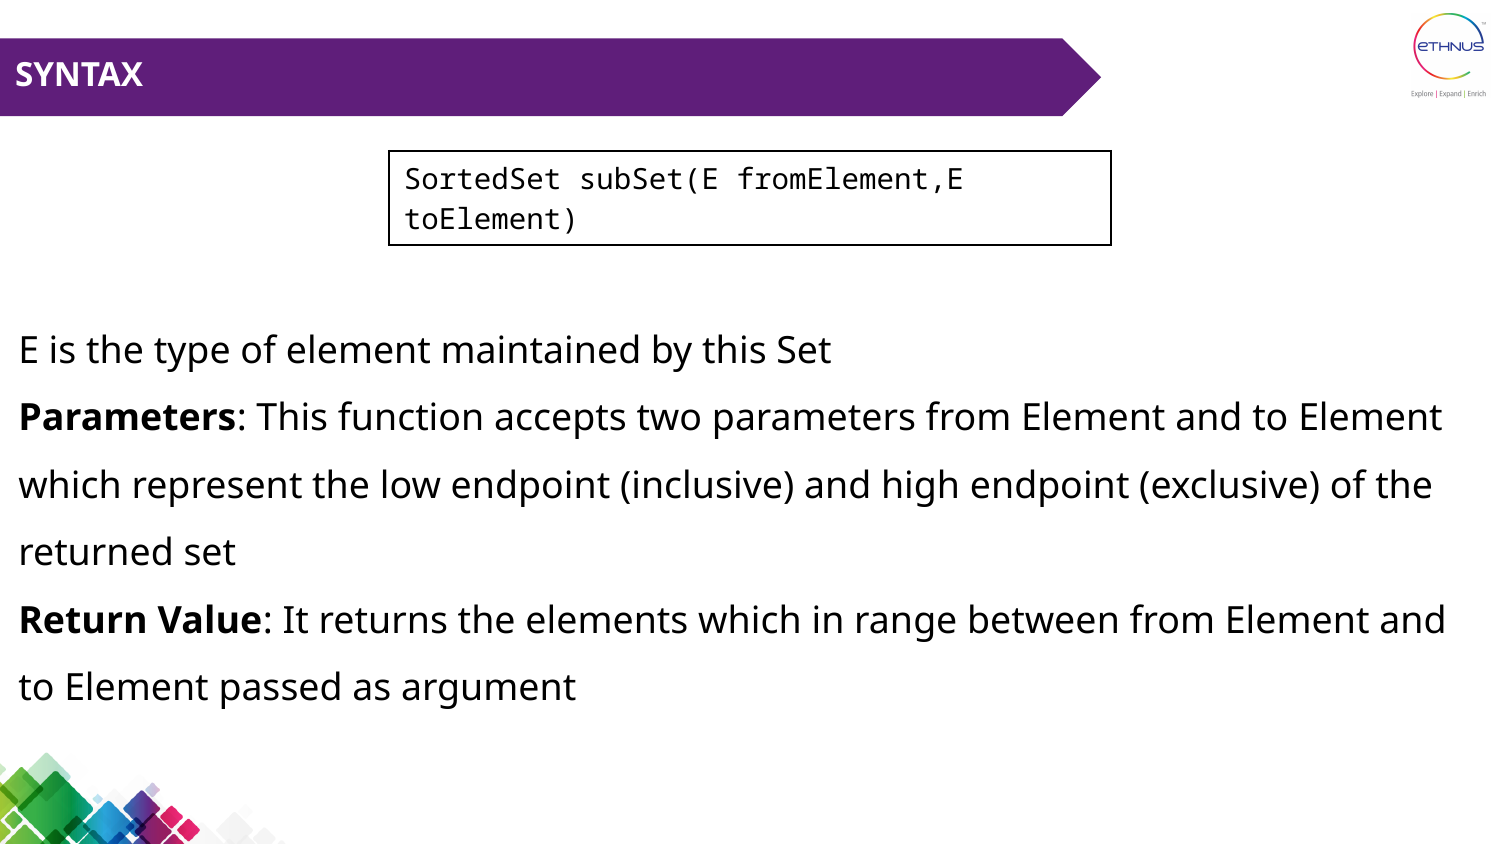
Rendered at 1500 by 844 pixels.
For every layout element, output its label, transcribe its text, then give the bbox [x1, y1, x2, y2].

picture [1411, 12, 1491, 99]
picture [0, 744, 413, 844]
table_header SortedSet subSet(E fromElement,E toElement) [390, 152, 1110, 244]
text_box [881, 38, 1102, 117]
text_box E is the type of element maintained by this Set Parameters: This function accepts two parameters from Element and to Element which represent the low endpoint (inclusive) and high endpoint (exclusive) of the returned set Return Value: It returns the elements which in range between from Element and to Element passed as argument [3, 295, 1491, 728]
text_box SYNTAX [0, 38, 881, 130]
